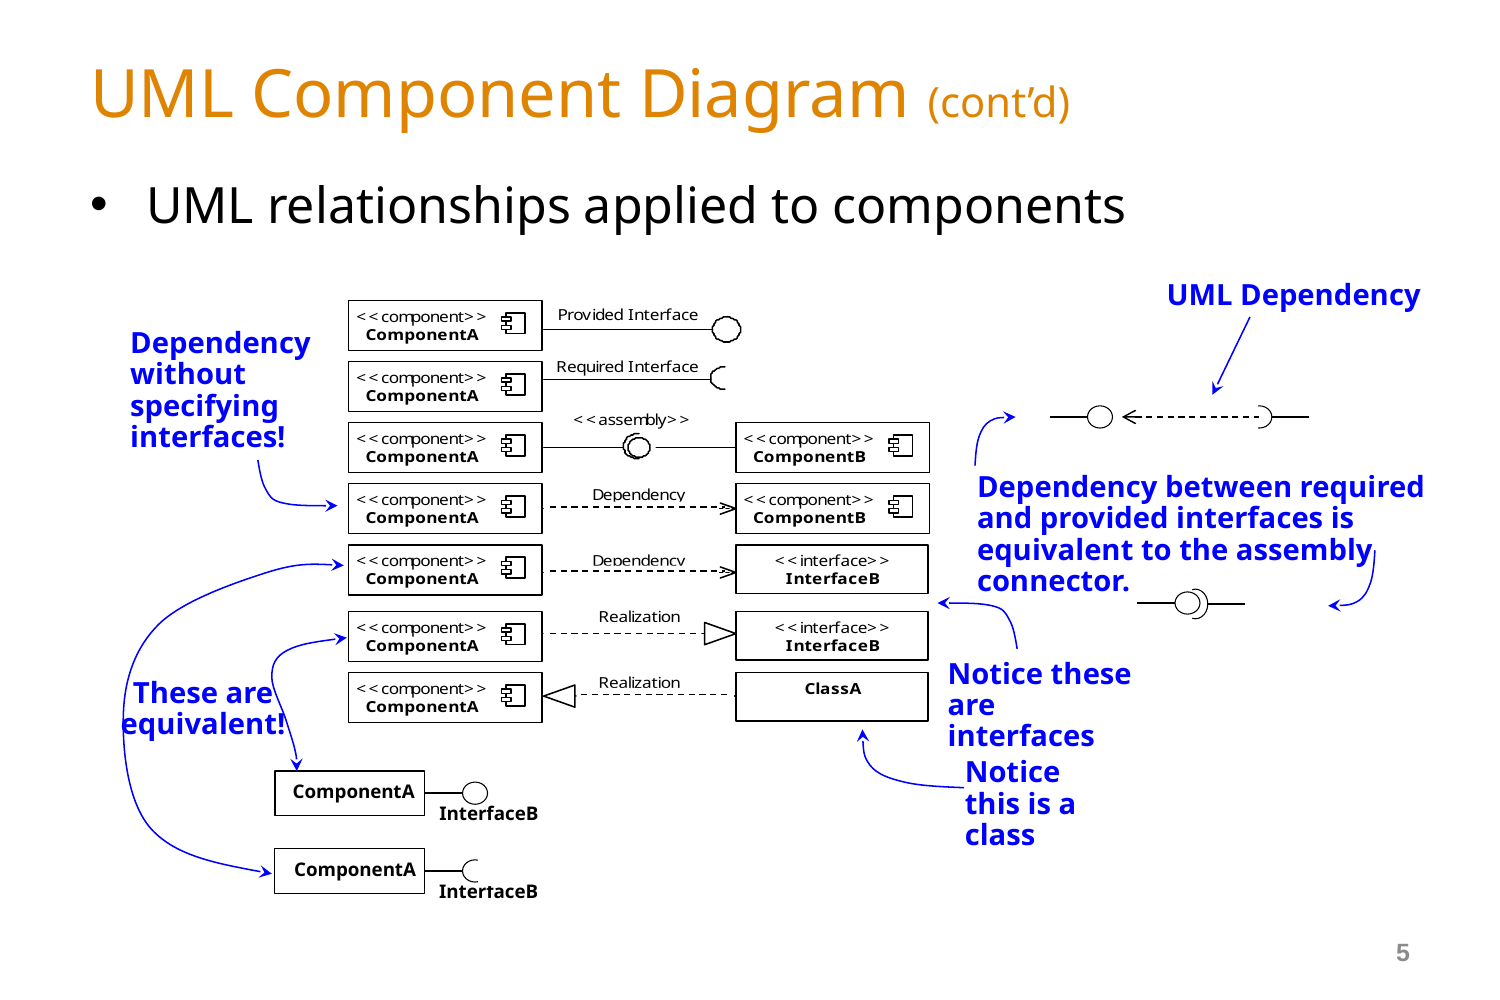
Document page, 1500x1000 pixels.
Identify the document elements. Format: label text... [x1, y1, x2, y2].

slide_number 5 [1074, 926, 1425, 981]
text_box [77, 272, 1483, 912]
title UML Component Diagram (cont’d) [75, 40, 1425, 142]
list UML relationships applied to components [75, 165, 1425, 272]
